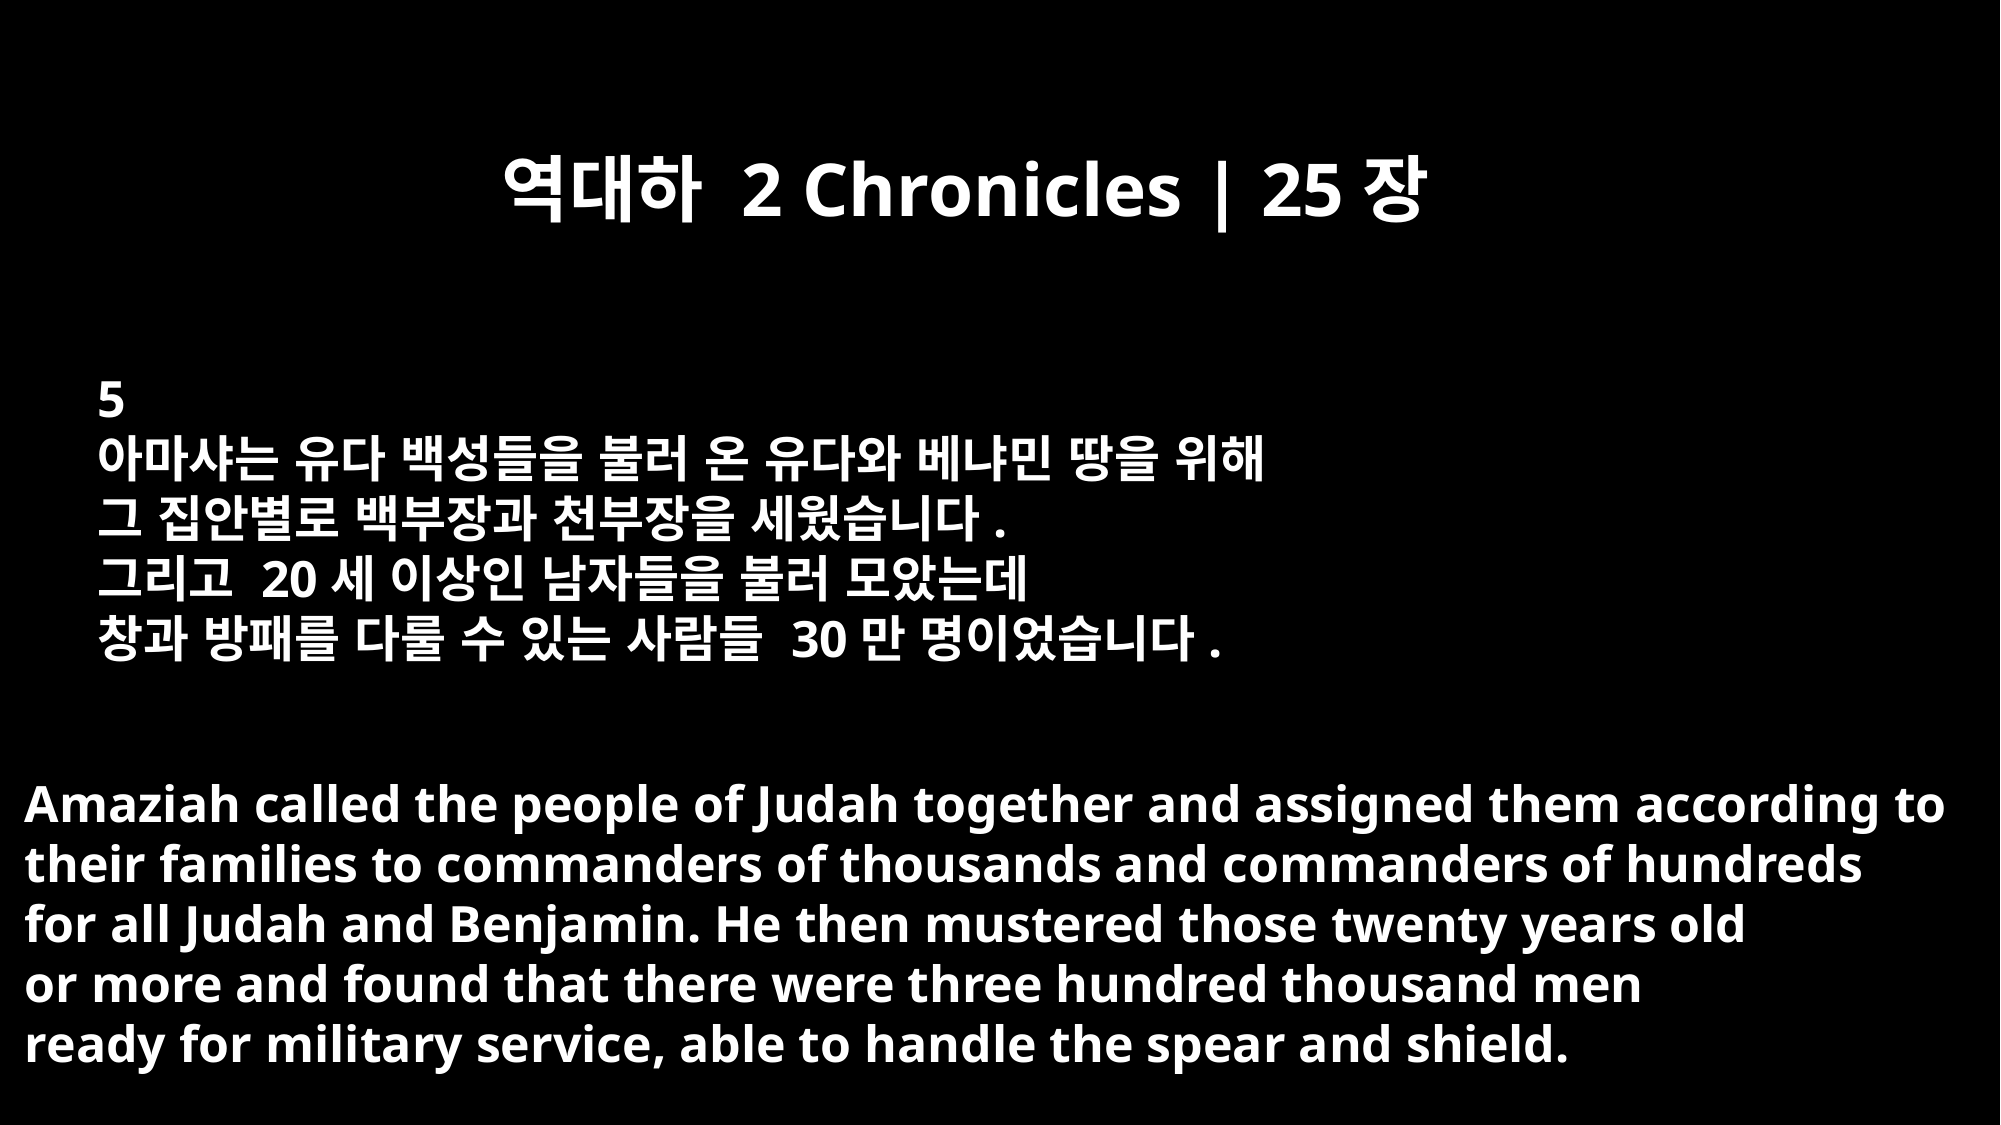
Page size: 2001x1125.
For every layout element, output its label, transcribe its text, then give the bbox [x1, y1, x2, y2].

text_box Amaziah called the people of Judah together and assigned them according to their families to commanders of thousands and commanders of hundreds for all Judah and Benjamin. He then mustered those twenty years old or more and found that there were three hundred thousand men ready for military service, able to handle the spear and shield. [9, 764, 1962, 1080]
text_box 역대하 2 Chronicles | 25장 [487, 136, 1445, 239]
text_box 5 아마샤는 유다 백성들을 불러 온 유다와 베냐민 땅을 위해 그 집안별로 백부장과 천부장을 세웠습니다. 그리고 20세 이상인 남자들을 불러 모았는데 창과 방패를 다룰 수 있는 사람들 30만 명이었습니다. [82, 359, 1283, 675]
